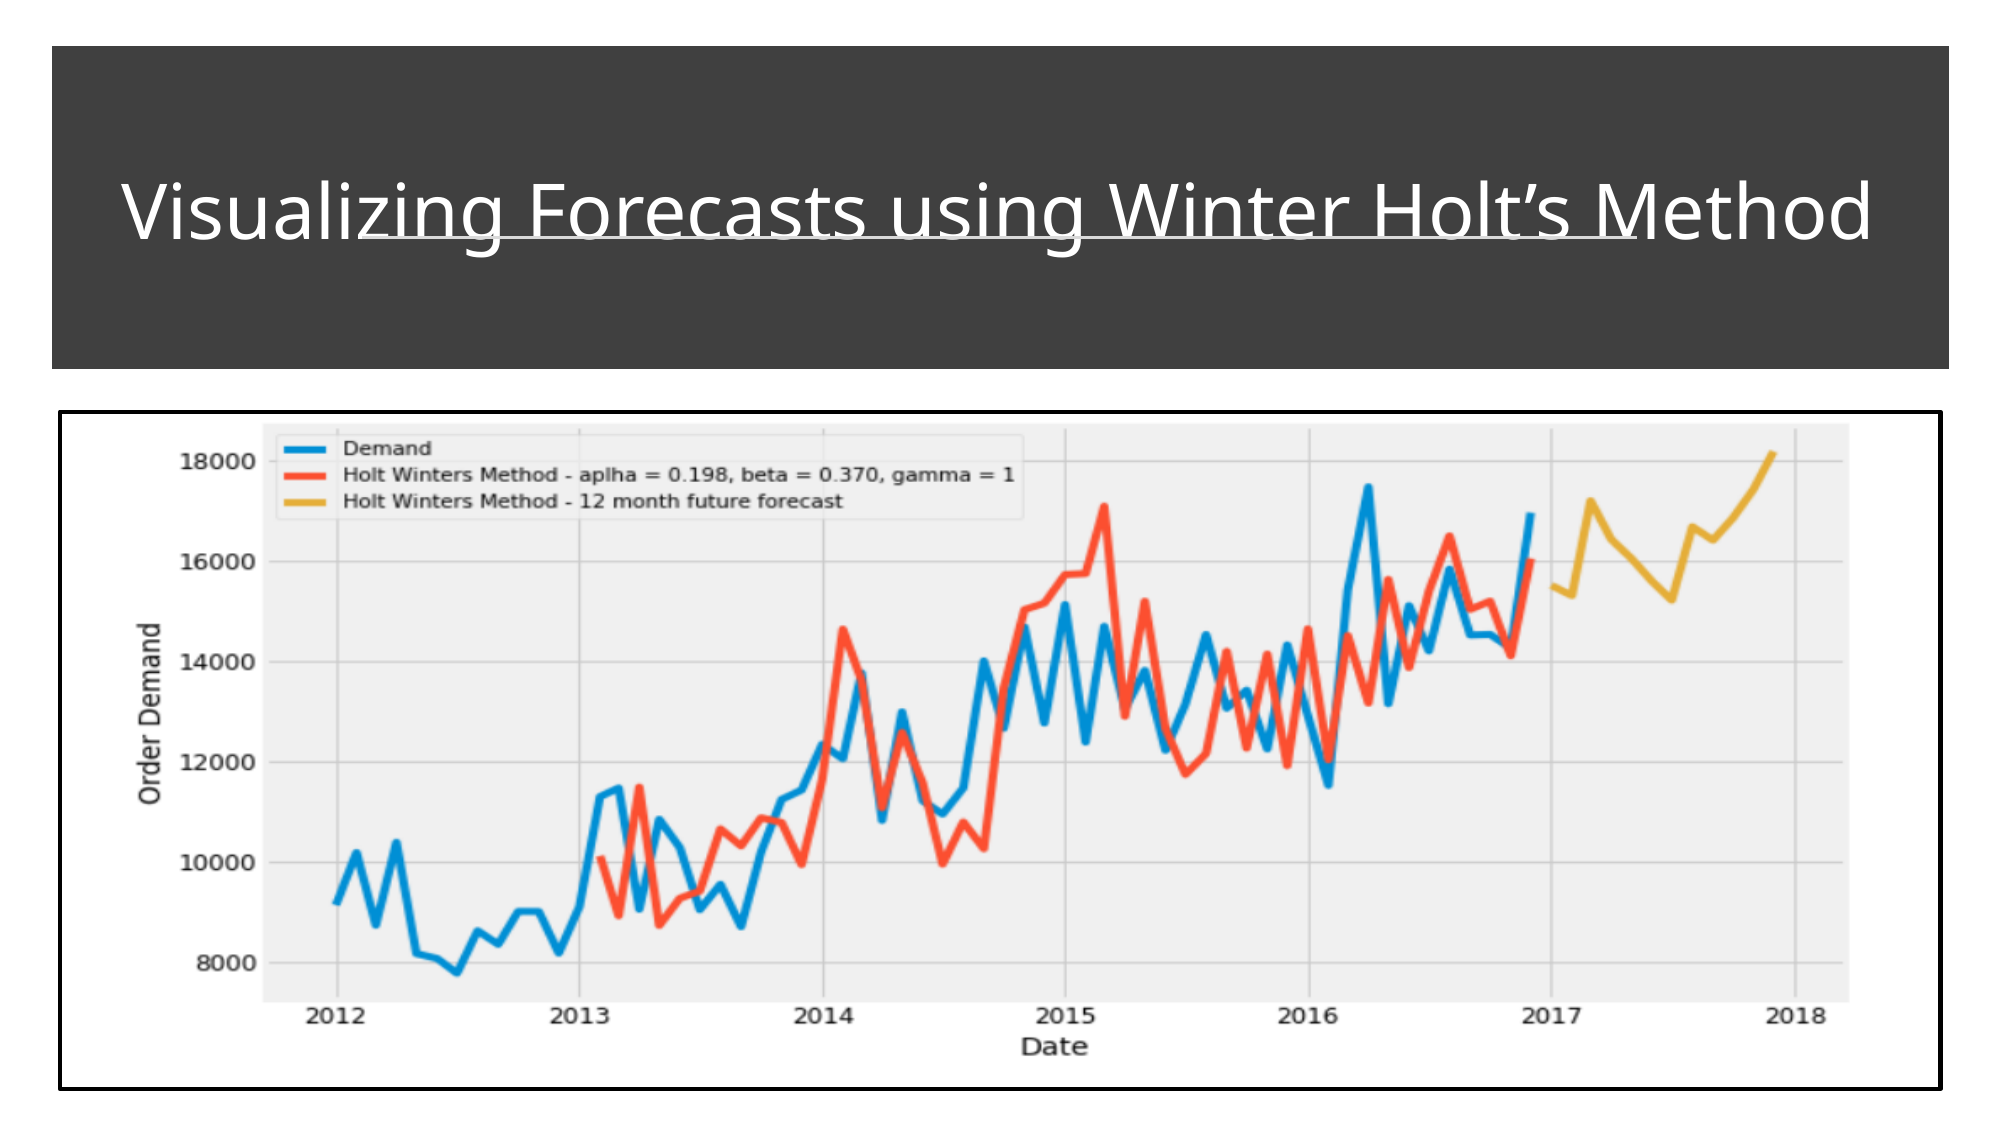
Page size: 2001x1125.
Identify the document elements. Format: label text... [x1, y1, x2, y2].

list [61, 413, 1939, 1087]
title Visualizing Forecasts using Winter Holt’s Method [86, 111, 1914, 264]
text_box [61, 55, 1939, 360]
